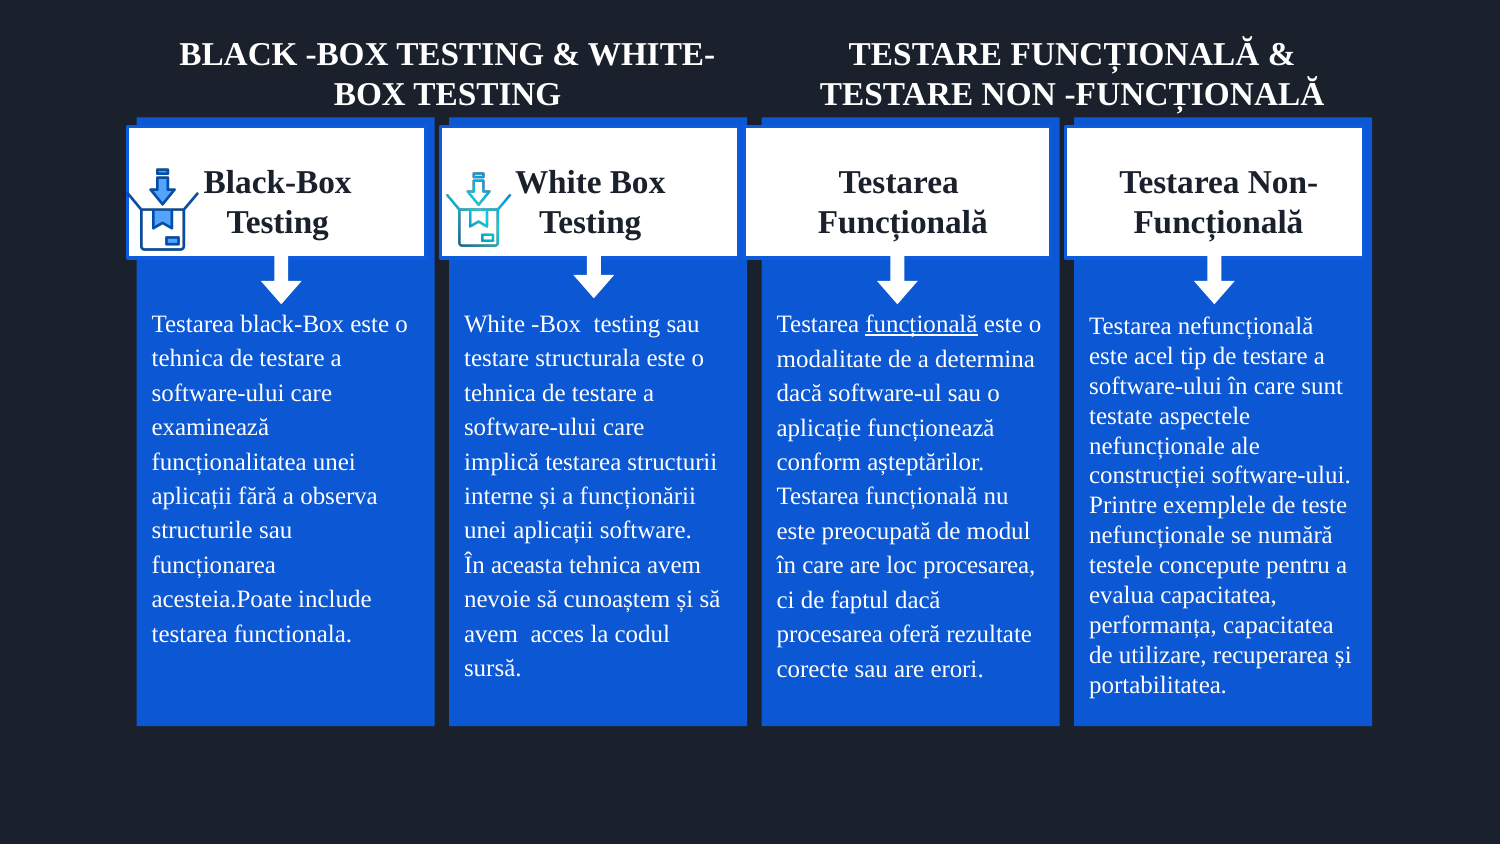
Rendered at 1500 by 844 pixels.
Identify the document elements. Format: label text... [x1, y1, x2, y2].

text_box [127, 117, 435, 727]
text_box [1065, 117, 1373, 727]
picture [440, 171, 517, 248]
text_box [743, 117, 1060, 727]
text_box TESTARE FUNCȚIONALĂ & TESTARE NON -FUNCȚIONALĂ [773, 16, 1373, 108]
picture [119, 166, 205, 252]
text_box BLACK -BOX TESTING & WHITE-BOX TESTING [148, 16, 748, 108]
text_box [440, 117, 741, 727]
